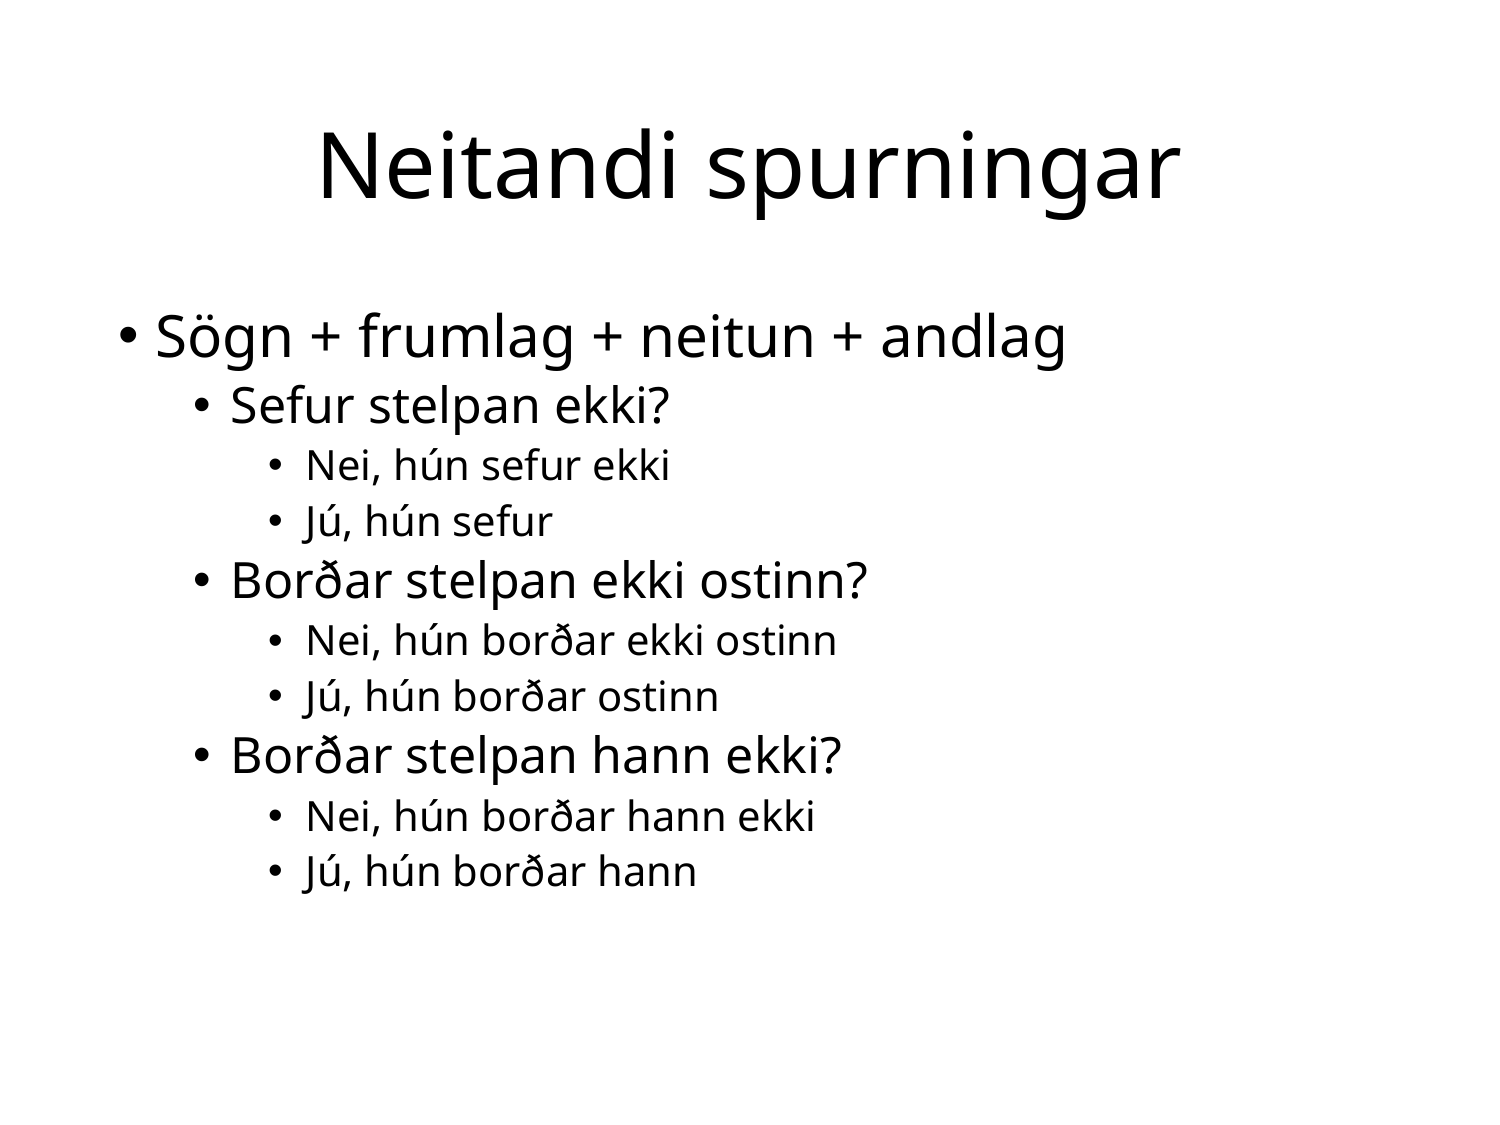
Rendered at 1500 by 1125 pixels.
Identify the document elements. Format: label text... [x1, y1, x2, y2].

list Sögn + frumlag + neitun + andlag Sefur stelpan ekki? Nei, hún sefur ekki Jú, hún sefur Borðar stelpan ekki ostinn? Nei, hún borðar ekki ostinn Jú, hún borðar ostinn Borðar stelpan hann ekki? Nei, hún borðar hann ekki Jú, hún borðar hann [103, 299, 1397, 1014]
title Neitandi spurningar [103, 59, 1397, 278]
